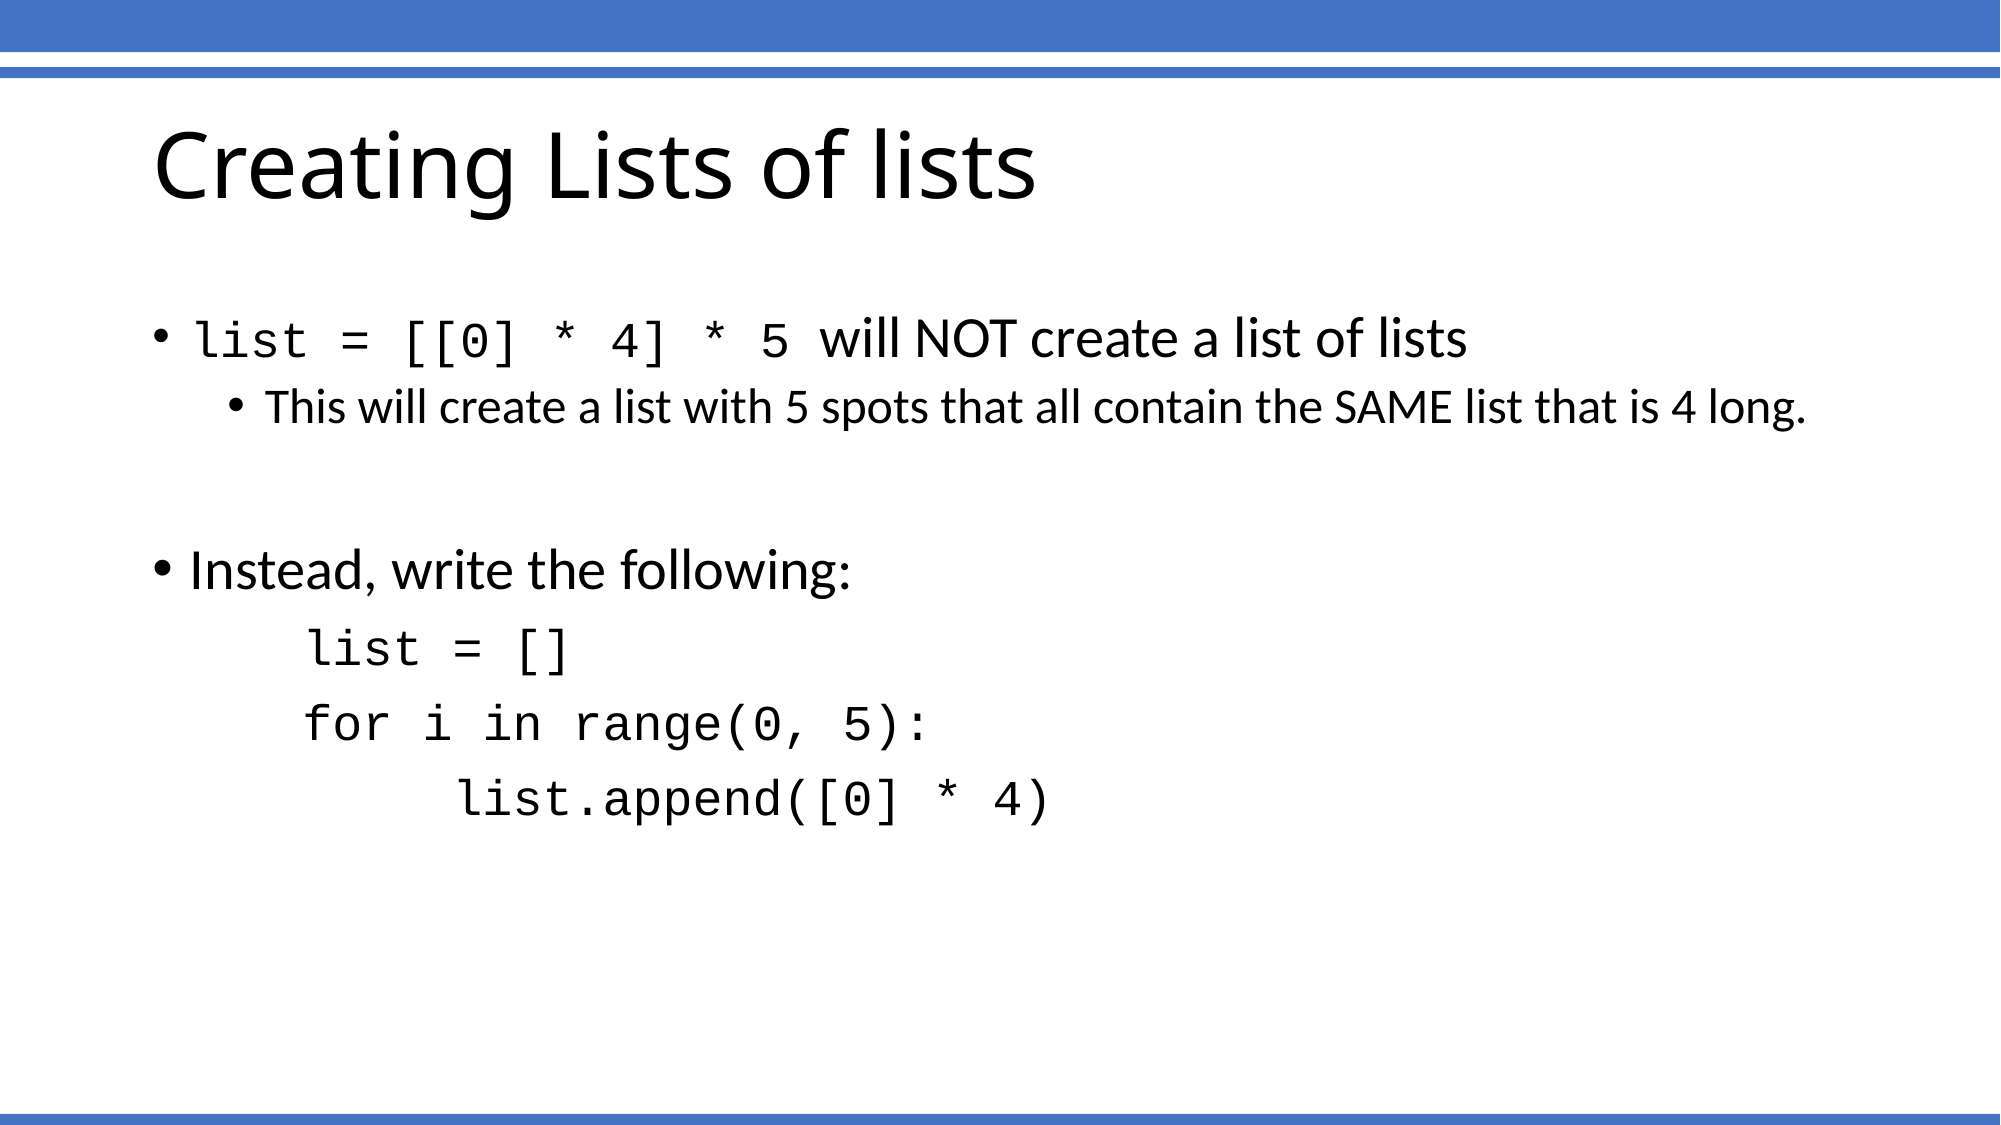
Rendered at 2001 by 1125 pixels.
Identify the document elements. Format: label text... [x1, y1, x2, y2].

list list = [[0] * 4] * 5 will NOT create a list of lists This will create a list with 5 spots that all contain the SAME list that is 4 long. Instead, write the following: list = [] for i in range(0, 5): list.append([0] * 4) [137, 299, 1863, 1014]
title Creating Lists of lists [137, 59, 1863, 278]
